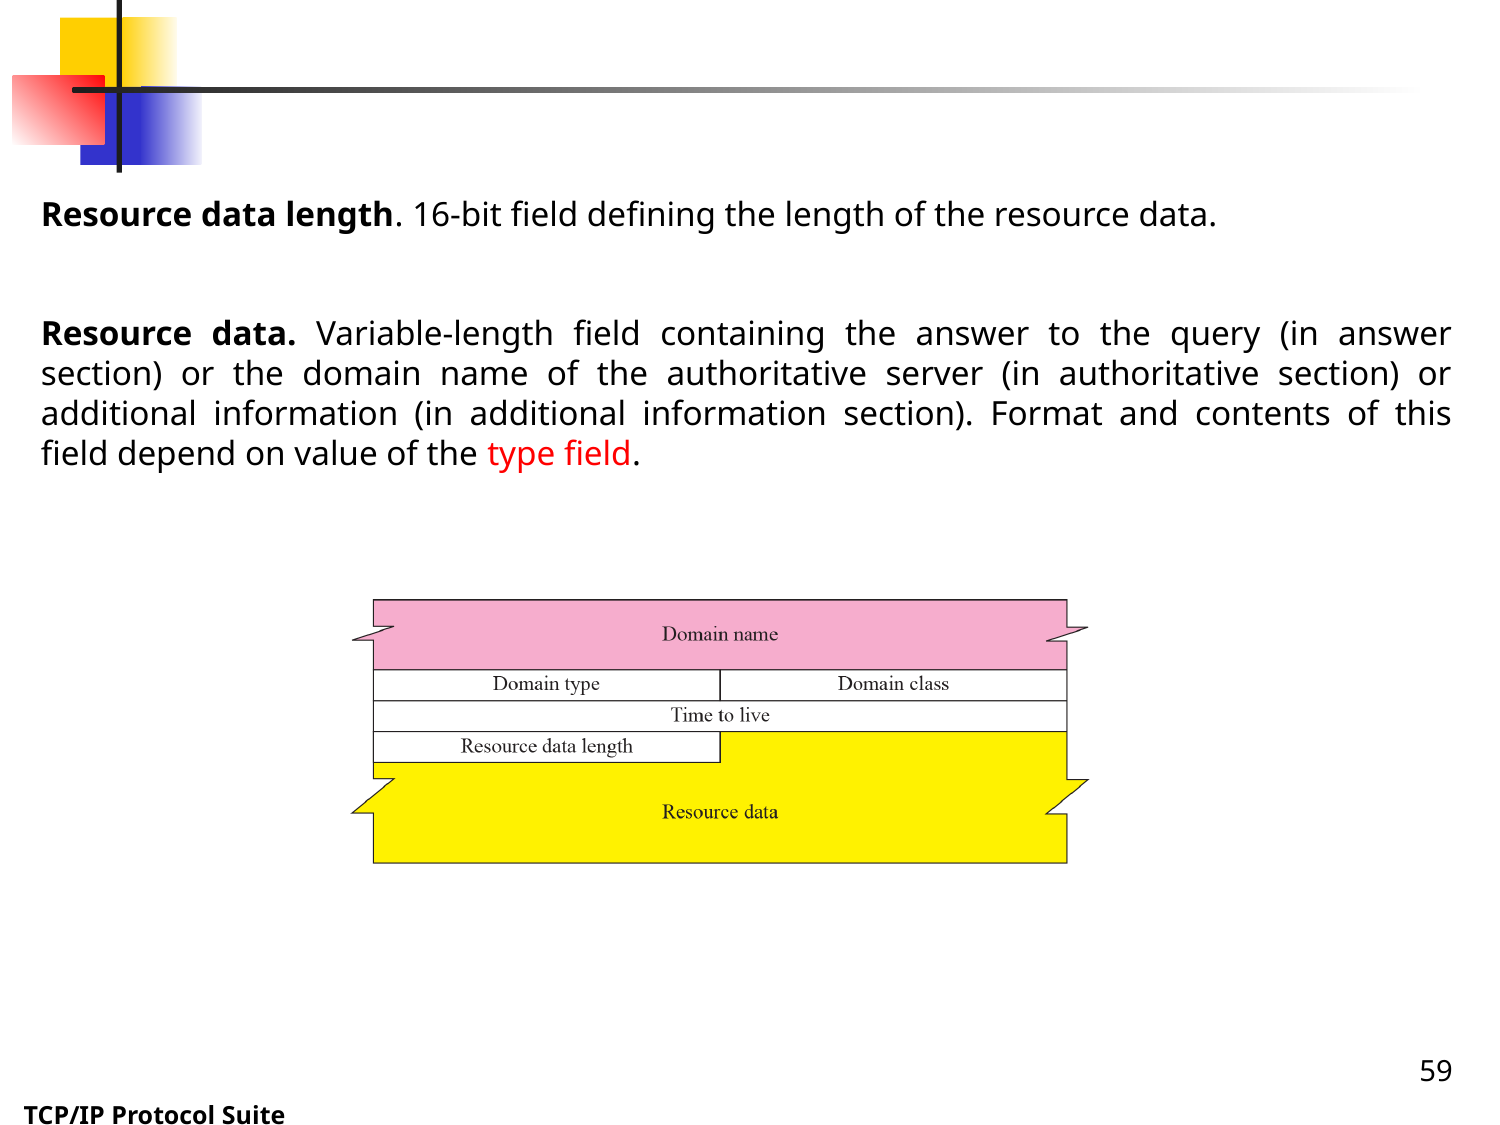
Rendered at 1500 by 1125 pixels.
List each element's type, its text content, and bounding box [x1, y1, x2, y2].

text_box [116, 93, 122, 173]
footer TCP/IP Protocol Suite [8, 1061, 484, 1125]
text_box [141, 93, 202, 165]
text_box Resource data length. 16-bit field defining the length of the resource data. Resource data. Variable-length field containing the answer to the query (in answer section) or the domain name of the authoritative server (in authoritative section) or additional information (in additional information section). Format and contents of this field depend on value of the type field. [25, 185, 1469, 480]
text_box [12, 75, 105, 145]
picture [349, 599, 1090, 864]
text_box [60, 17, 116, 86]
text_box [122, 17, 177, 86]
text_box [122, 93, 141, 165]
slide_number 59 [1155, 1024, 1468, 1100]
text_box [80, 93, 116, 165]
text_box [116, 0, 122, 87]
text_box [72, 87, 1423, 93]
